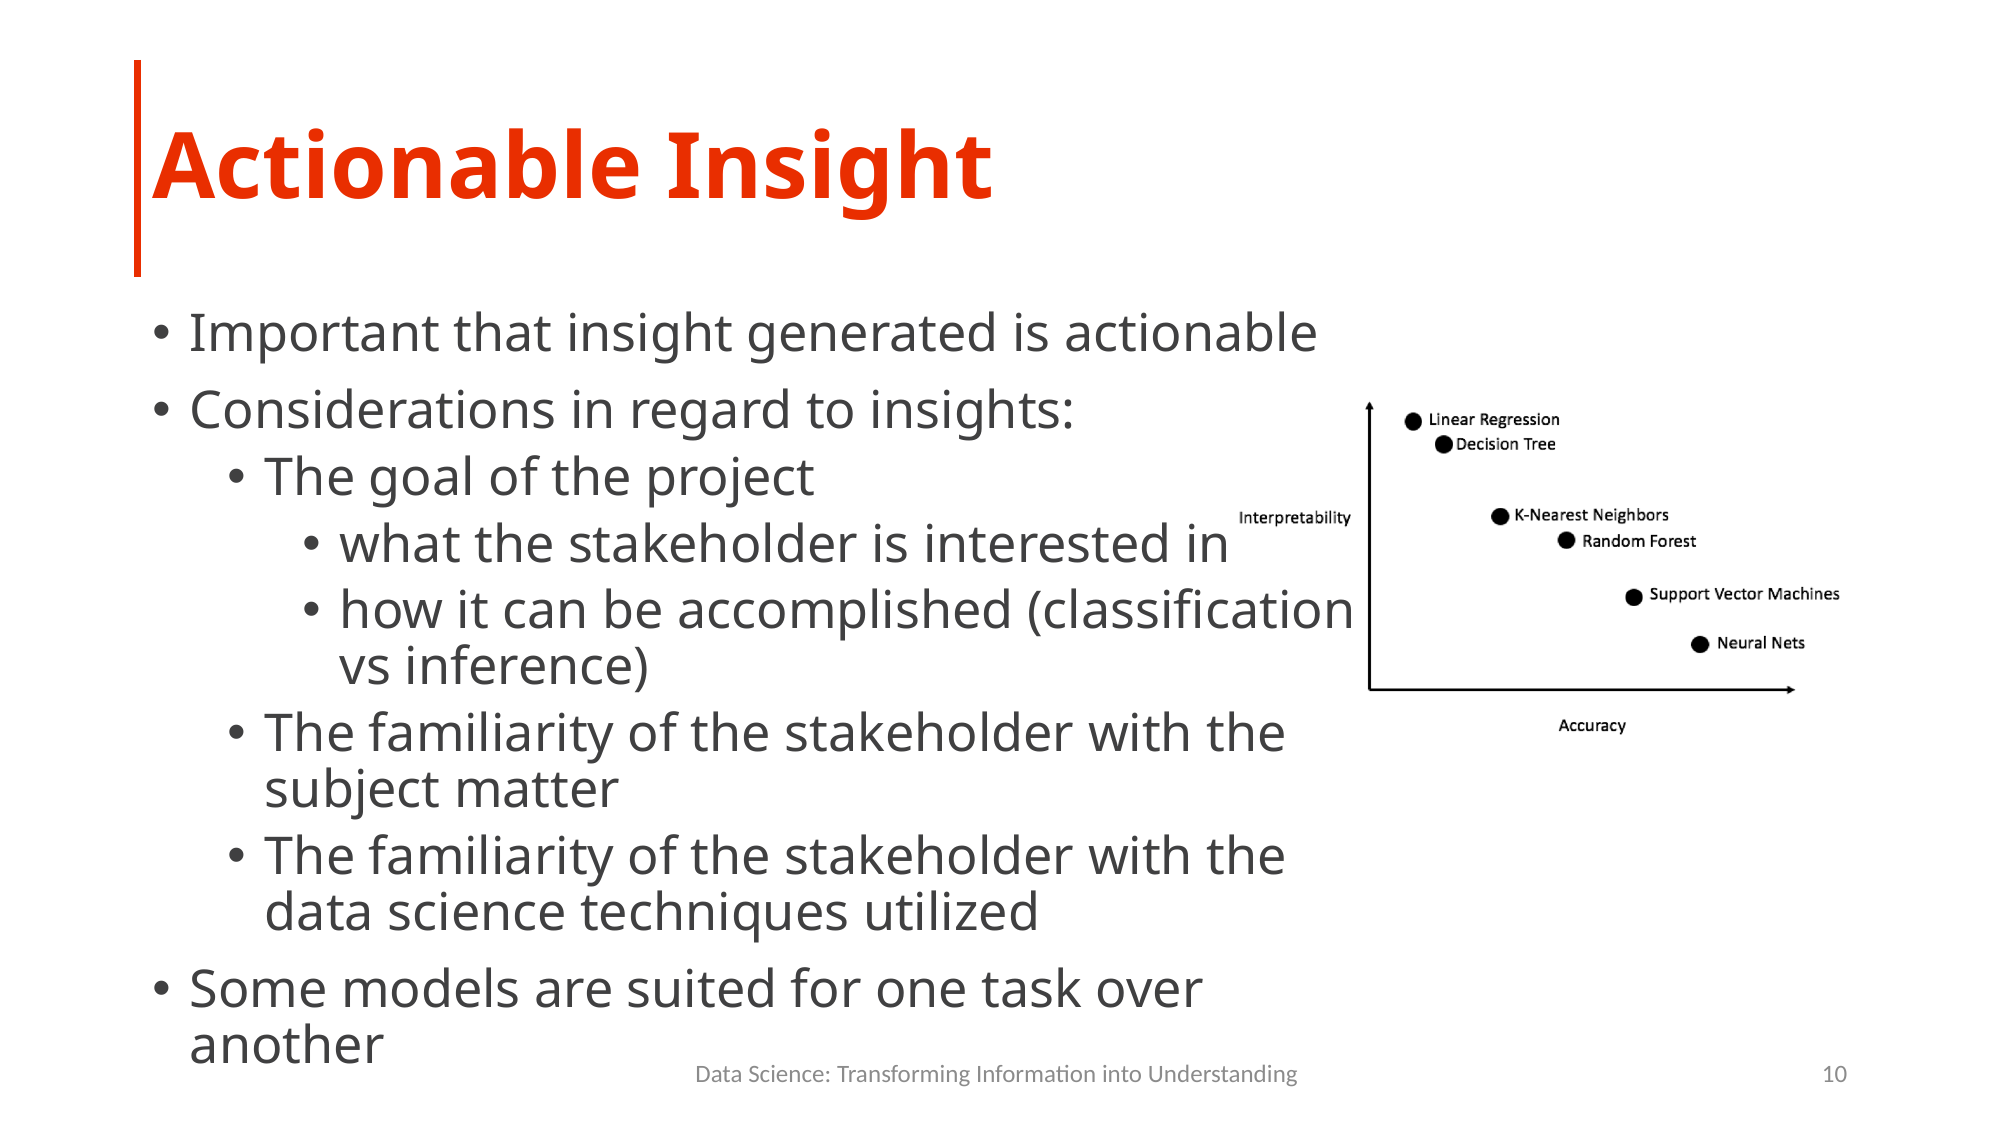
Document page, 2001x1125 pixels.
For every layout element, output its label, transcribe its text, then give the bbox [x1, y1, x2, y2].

list Important that insight generated is actionable Considerations in regard to insights: The goal of the project what the stakeholder is interested in how it can be accomplished (classification vs inference) The familiarity of the stakeholder with the subject matter The familiarity of the stakeholder with the data science techniques utilized Some models are suited for one task over another [137, 299, 1415, 1014]
picture [1222, 385, 1863, 740]
title Actionable Insight [138, 59, 1863, 278]
footer Data Science: Transforming Information into Understanding [662, 1042, 1338, 1103]
slide_number 10 [1412, 1042, 1863, 1103]
